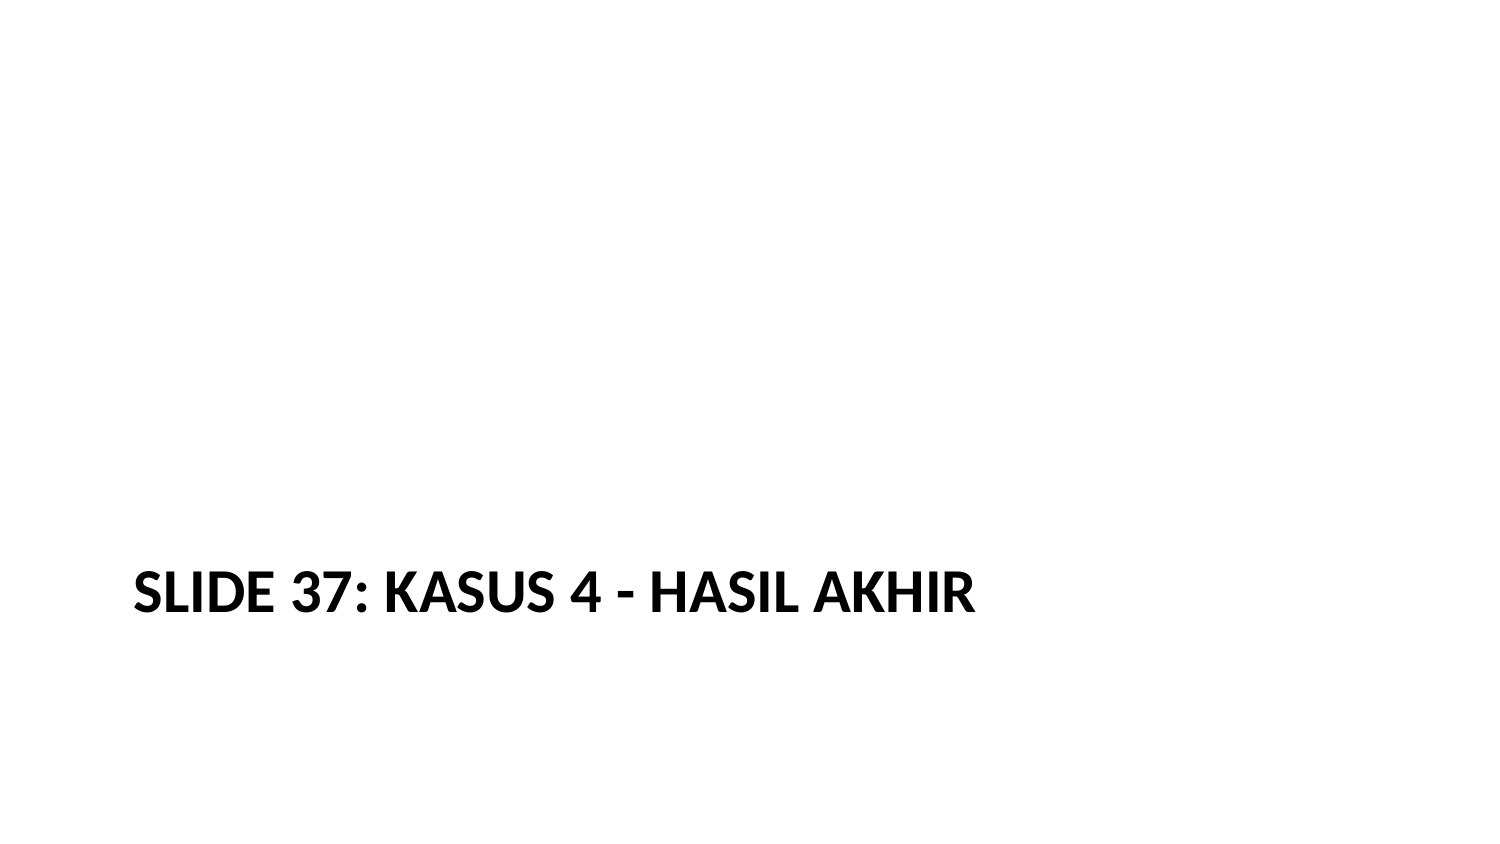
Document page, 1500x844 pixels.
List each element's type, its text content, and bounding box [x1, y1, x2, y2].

title Slide 37: Kasus 4 - Hasil Akhir [118, 542, 1394, 710]
